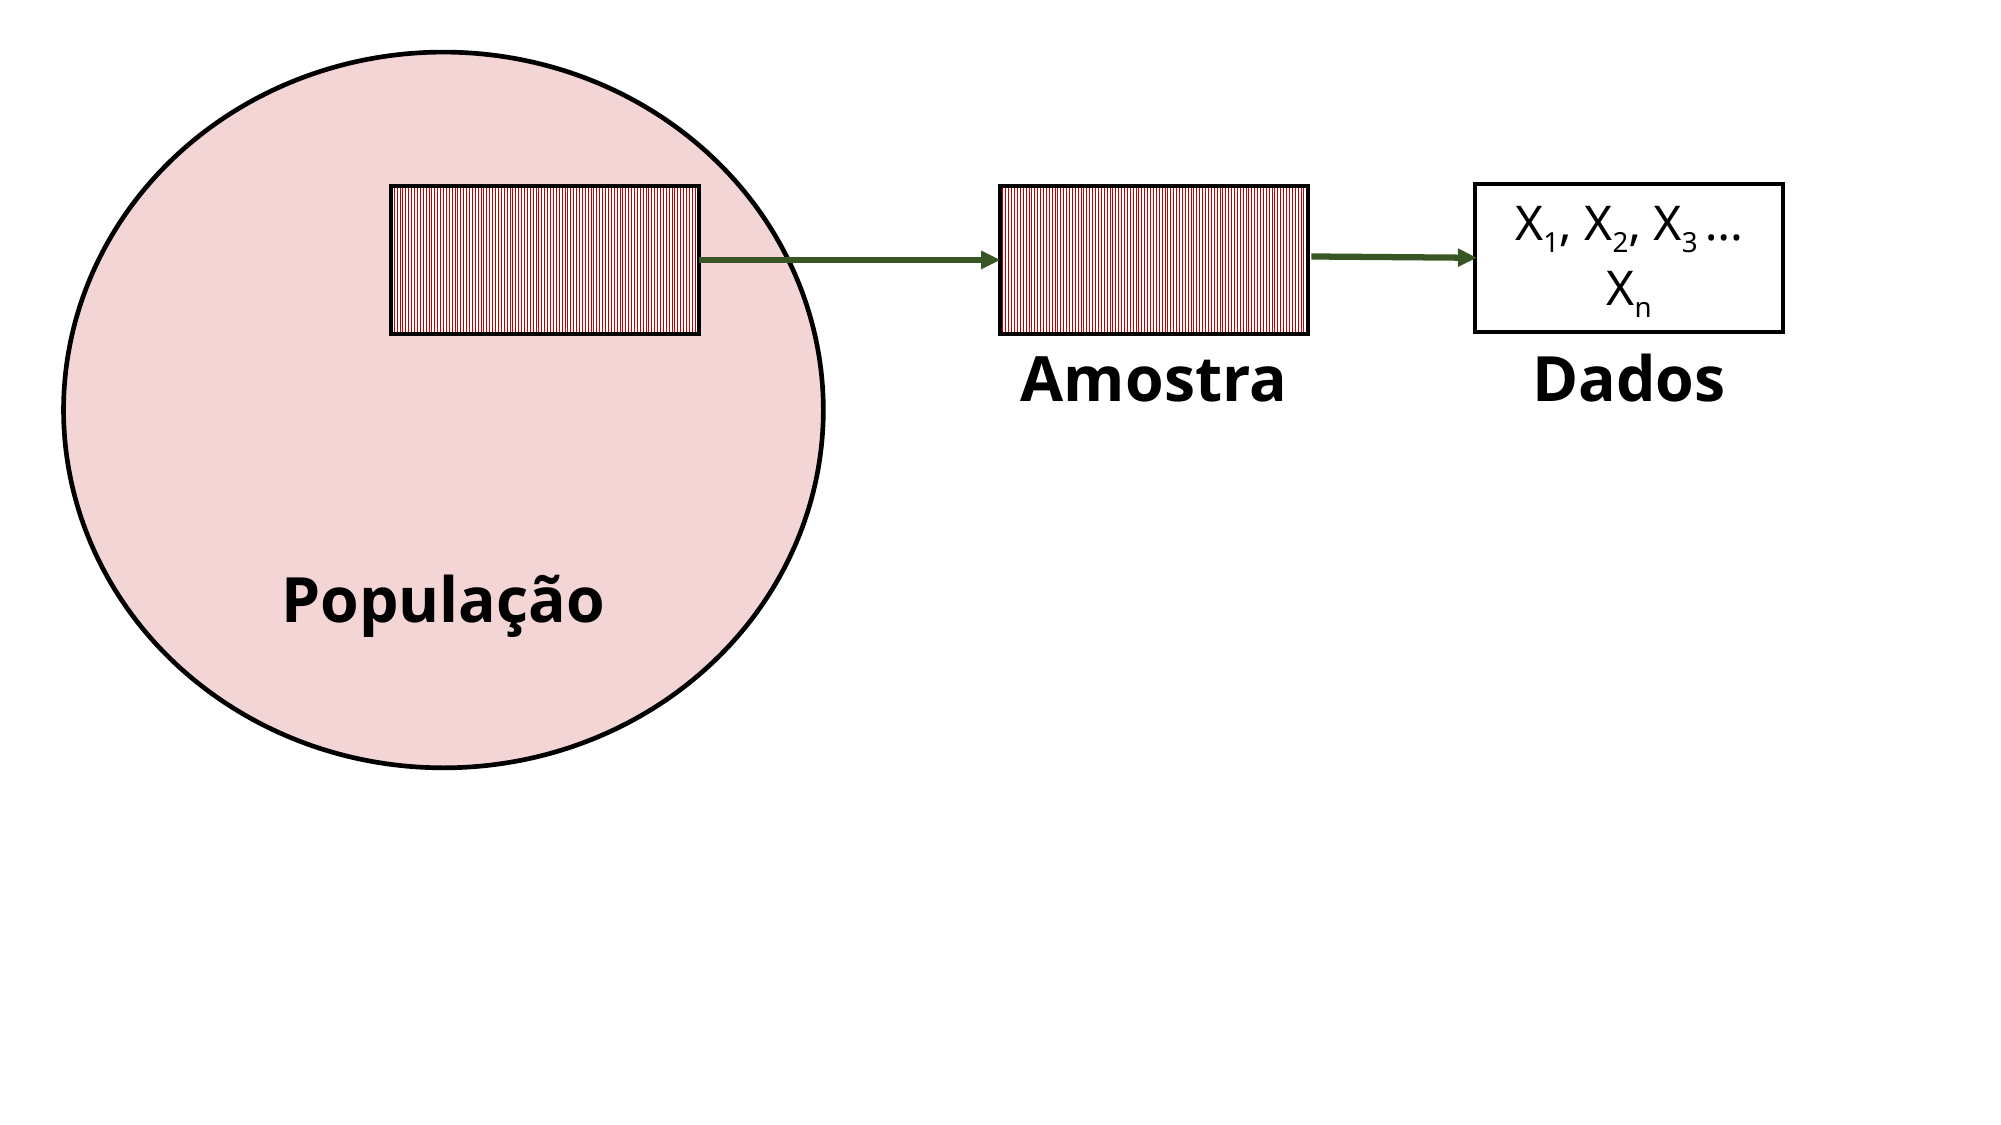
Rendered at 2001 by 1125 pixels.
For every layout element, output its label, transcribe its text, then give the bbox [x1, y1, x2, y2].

text_box Amostra [969, 332, 1339, 422]
text_box [390, 185, 700, 335]
text_box [62, 51, 825, 769]
text_box Dados [1444, 332, 1814, 422]
text_box [999, 185, 1309, 332]
text_box População [258, 552, 628, 642]
text_box X1, X2, X3 ... Xn [1474, 183, 1784, 332]
